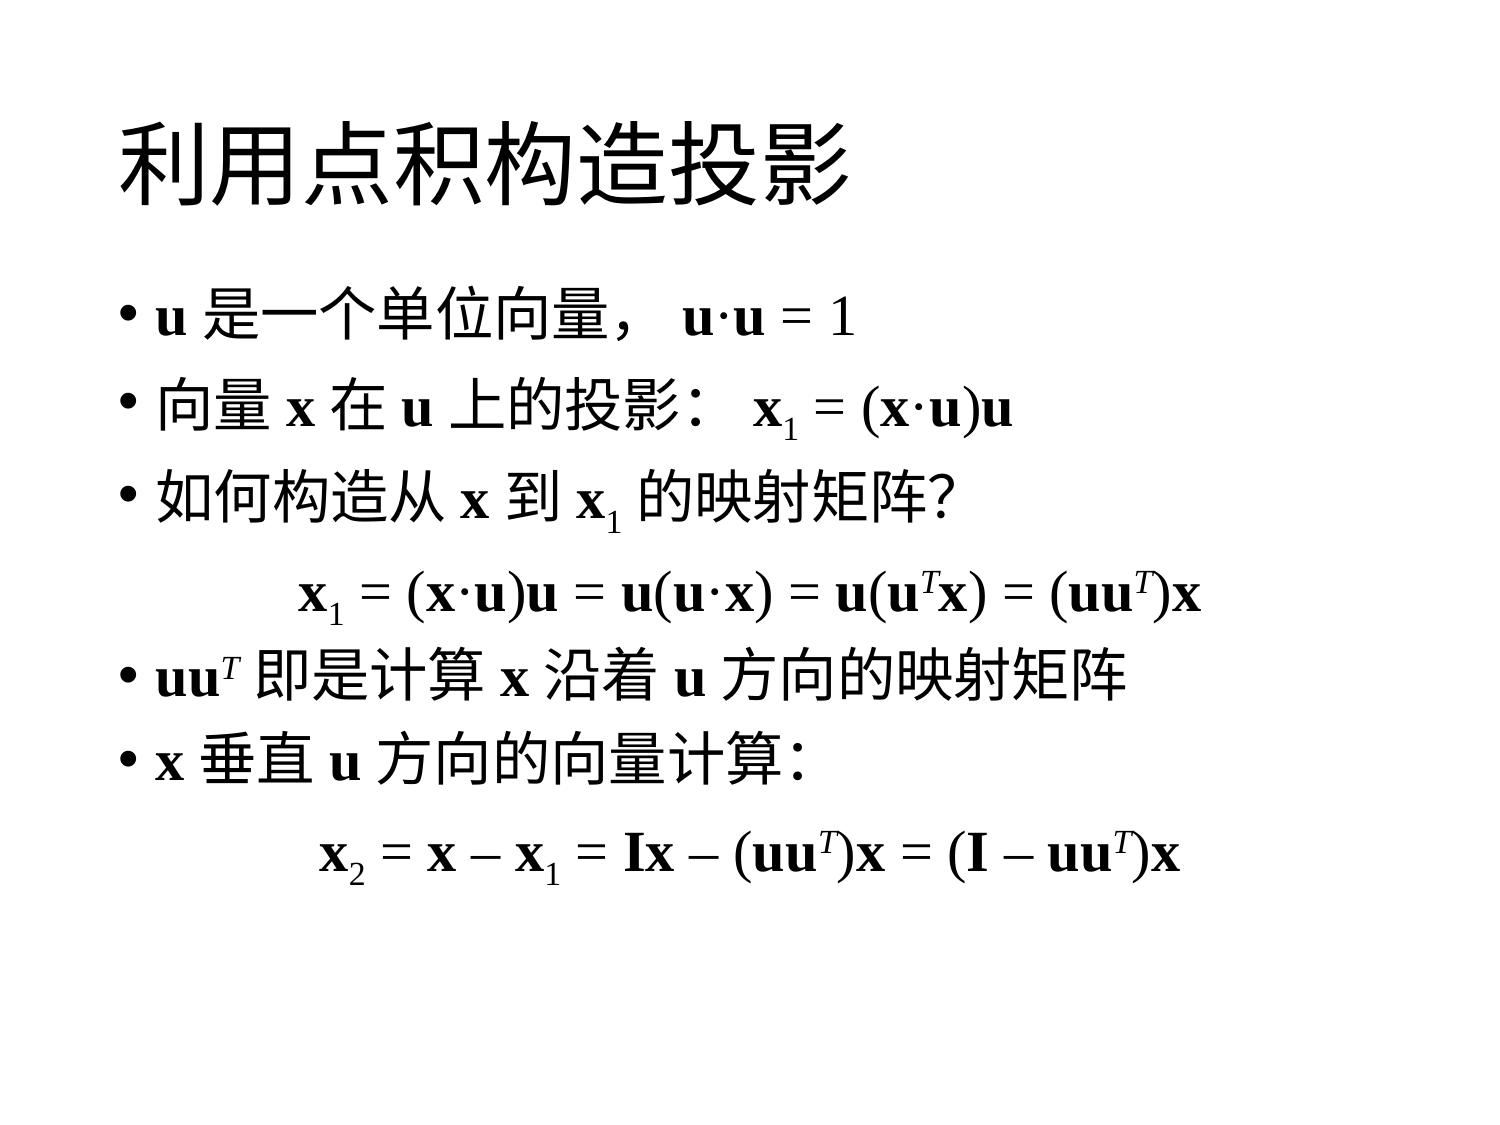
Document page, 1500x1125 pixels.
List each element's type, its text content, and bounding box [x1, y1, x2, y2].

list u是一个单位向量，u·u = 1 向量x在u上的投影：x1 = (x·u)u 如何构造从x到x1的映射矩阵？ x1 = (x·u)u = u(u·x) = u(uTx) = (uuT)x uuT即是计算x沿着u方向的映射矩阵 x垂直u方向的向量计算： x2 = x – x1 = Ix – (uuT)x = (I – uuT)x [103, 277, 1397, 1014]
title 利用点积构造投影 [103, 59, 1397, 277]
